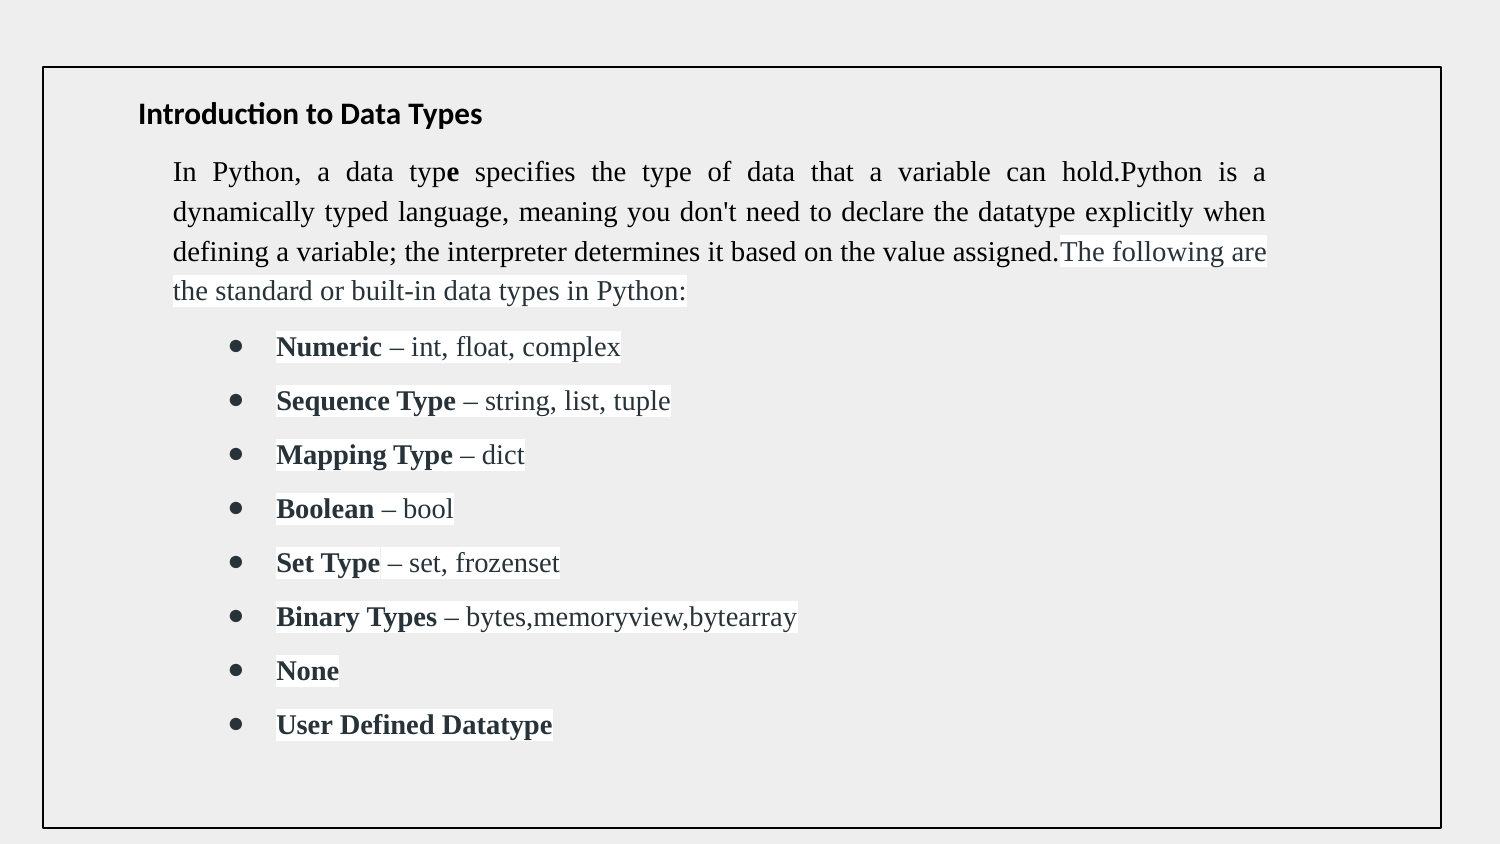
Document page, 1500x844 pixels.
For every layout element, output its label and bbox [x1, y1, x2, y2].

title [43, 66, 1441, 829]
